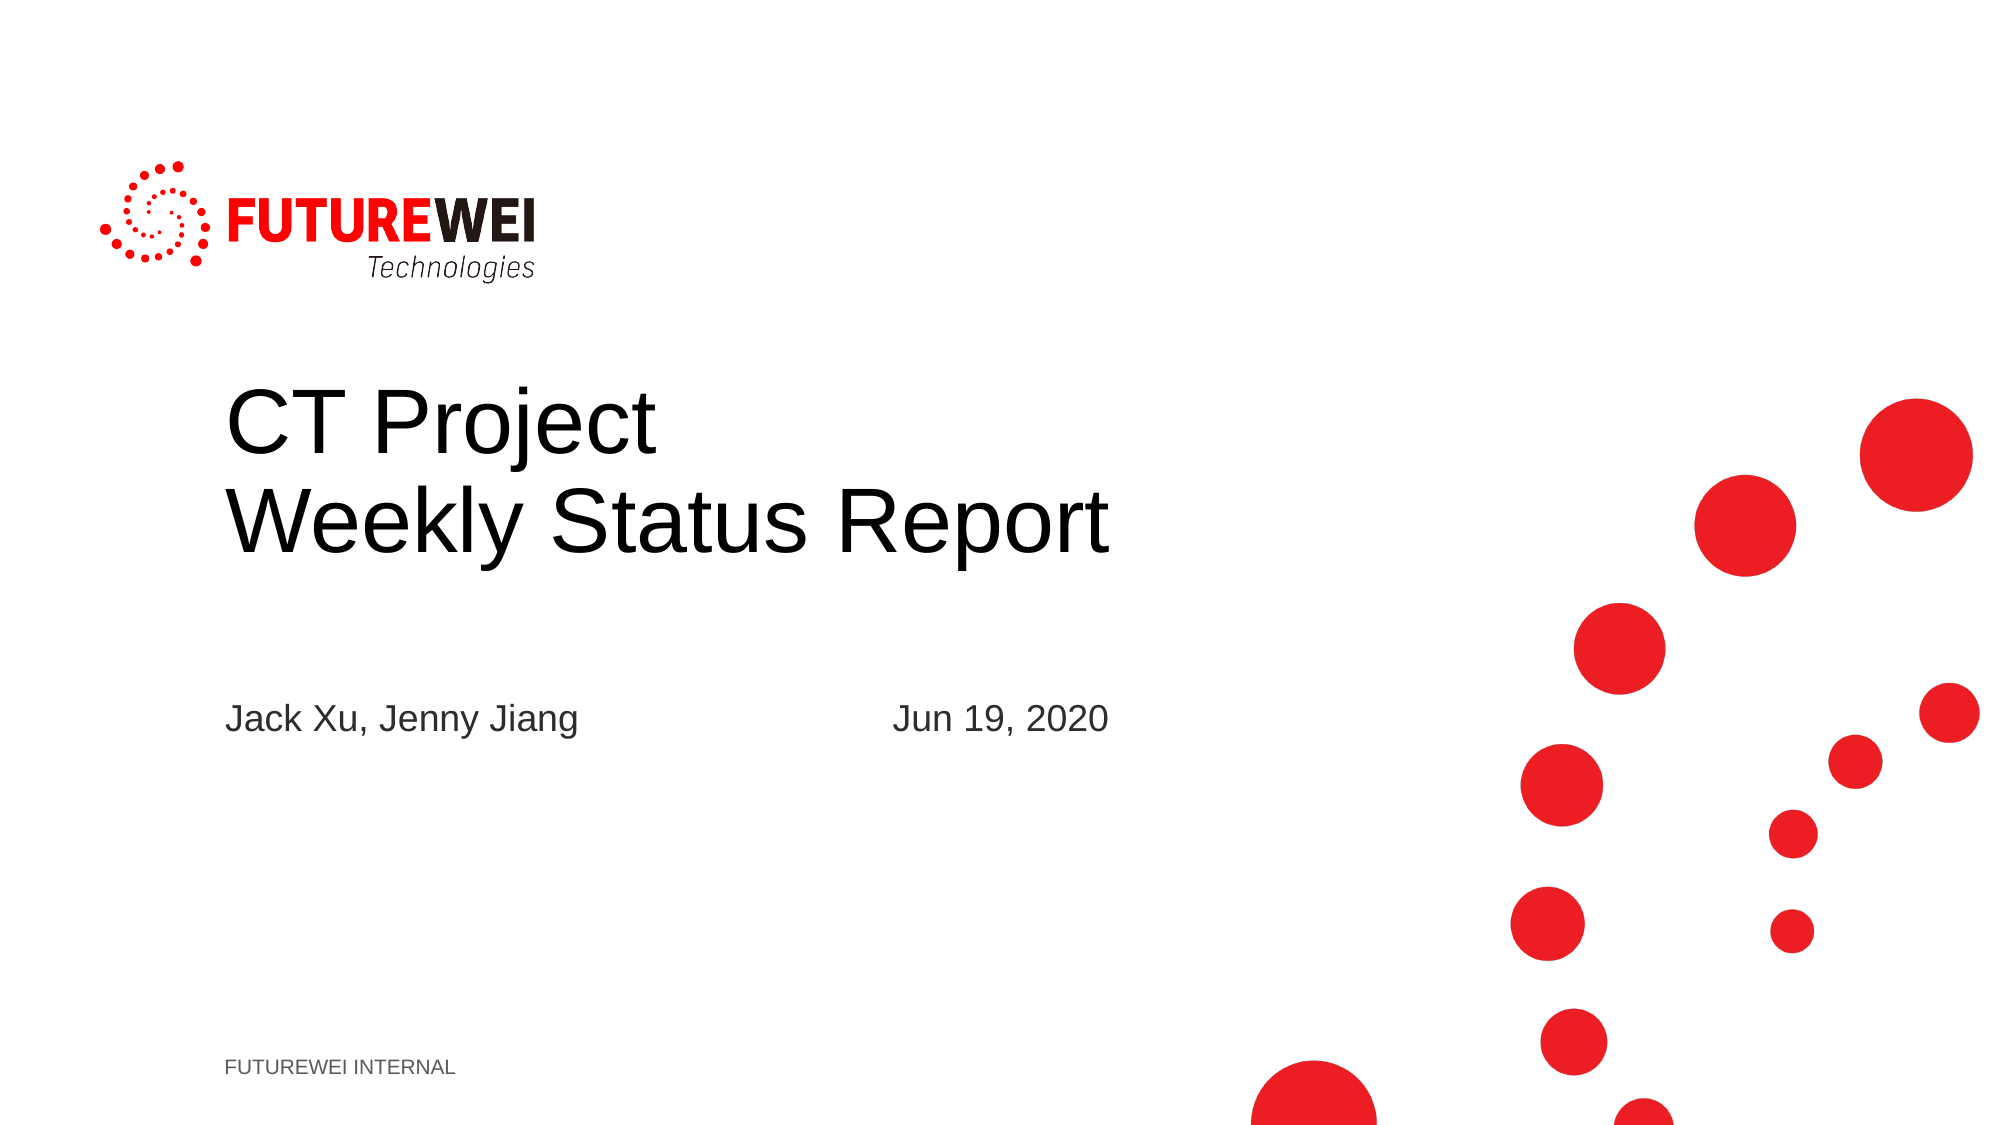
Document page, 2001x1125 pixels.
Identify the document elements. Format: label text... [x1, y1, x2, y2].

picture [1223, 351, 2000, 1125]
title CT Project Weekly Status Report [210, 382, 1430, 580]
picture [56, 117, 577, 311]
subtitle Jack Xu, Jenny Jiang Jun 19, 2020 [210, 686, 1430, 884]
